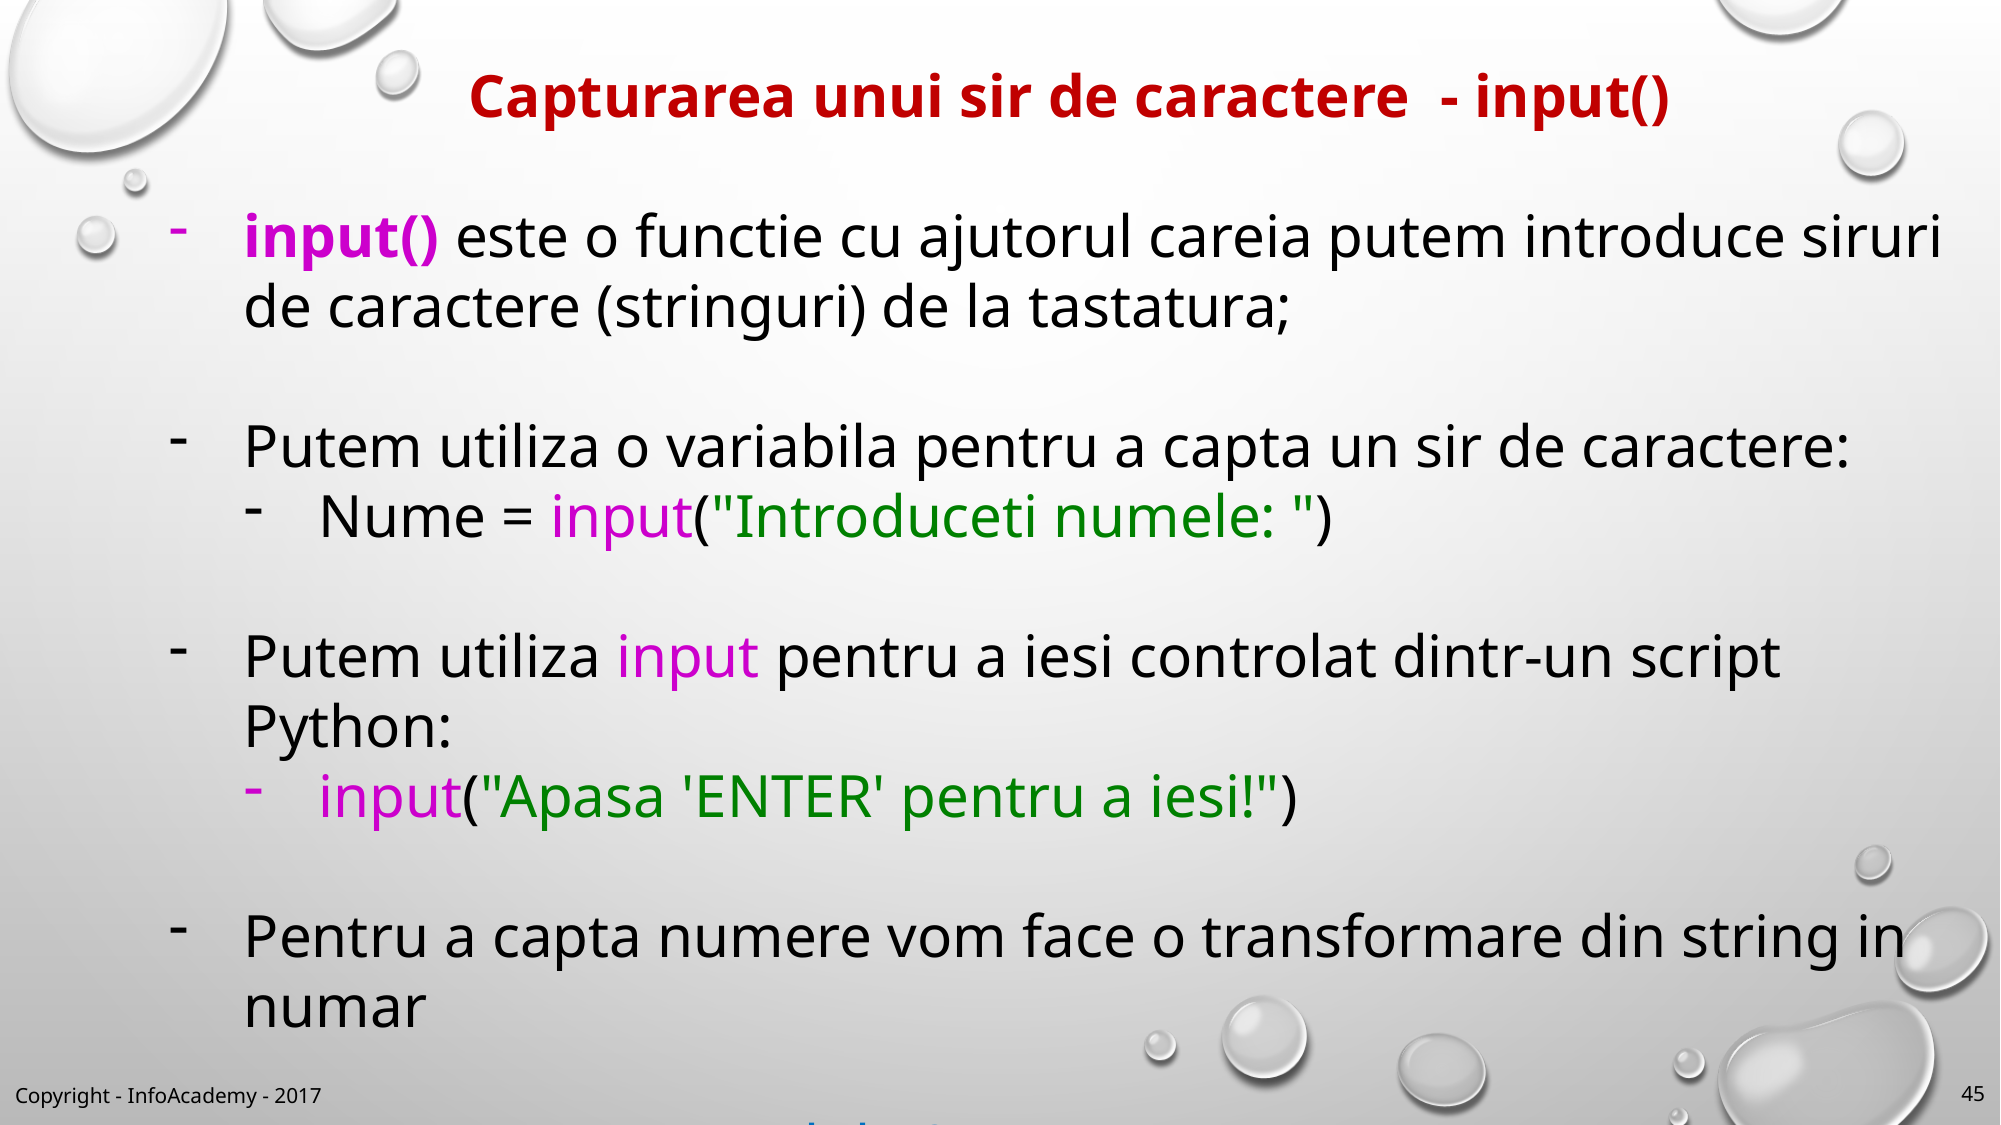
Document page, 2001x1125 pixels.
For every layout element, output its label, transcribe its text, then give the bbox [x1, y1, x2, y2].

footer Copyright - InfoAcademy - 2017 [0, 1065, 1095, 1125]
slide_number 45 [1874, 1065, 2000, 1125]
text_box Capturarea unui sir de caractere - input() input() este o functie cu ajutorul careia putem introduce siruri de caractere (stringuri) de la tastatura; Putem utiliza o variabila pentru a capta un sir de caractere: Nume = input("Introduceti numele: ") Putem utiliza input pentru a iesi controlat dintr-un script Python: input("Apasa 'ENTER' pentru a iesi!") Pentru a capta numere vom face o transformare din string in numar Exemplul 104 [154, 52, 1981, 1125]
picture [0, 0, 2000, 1065]
